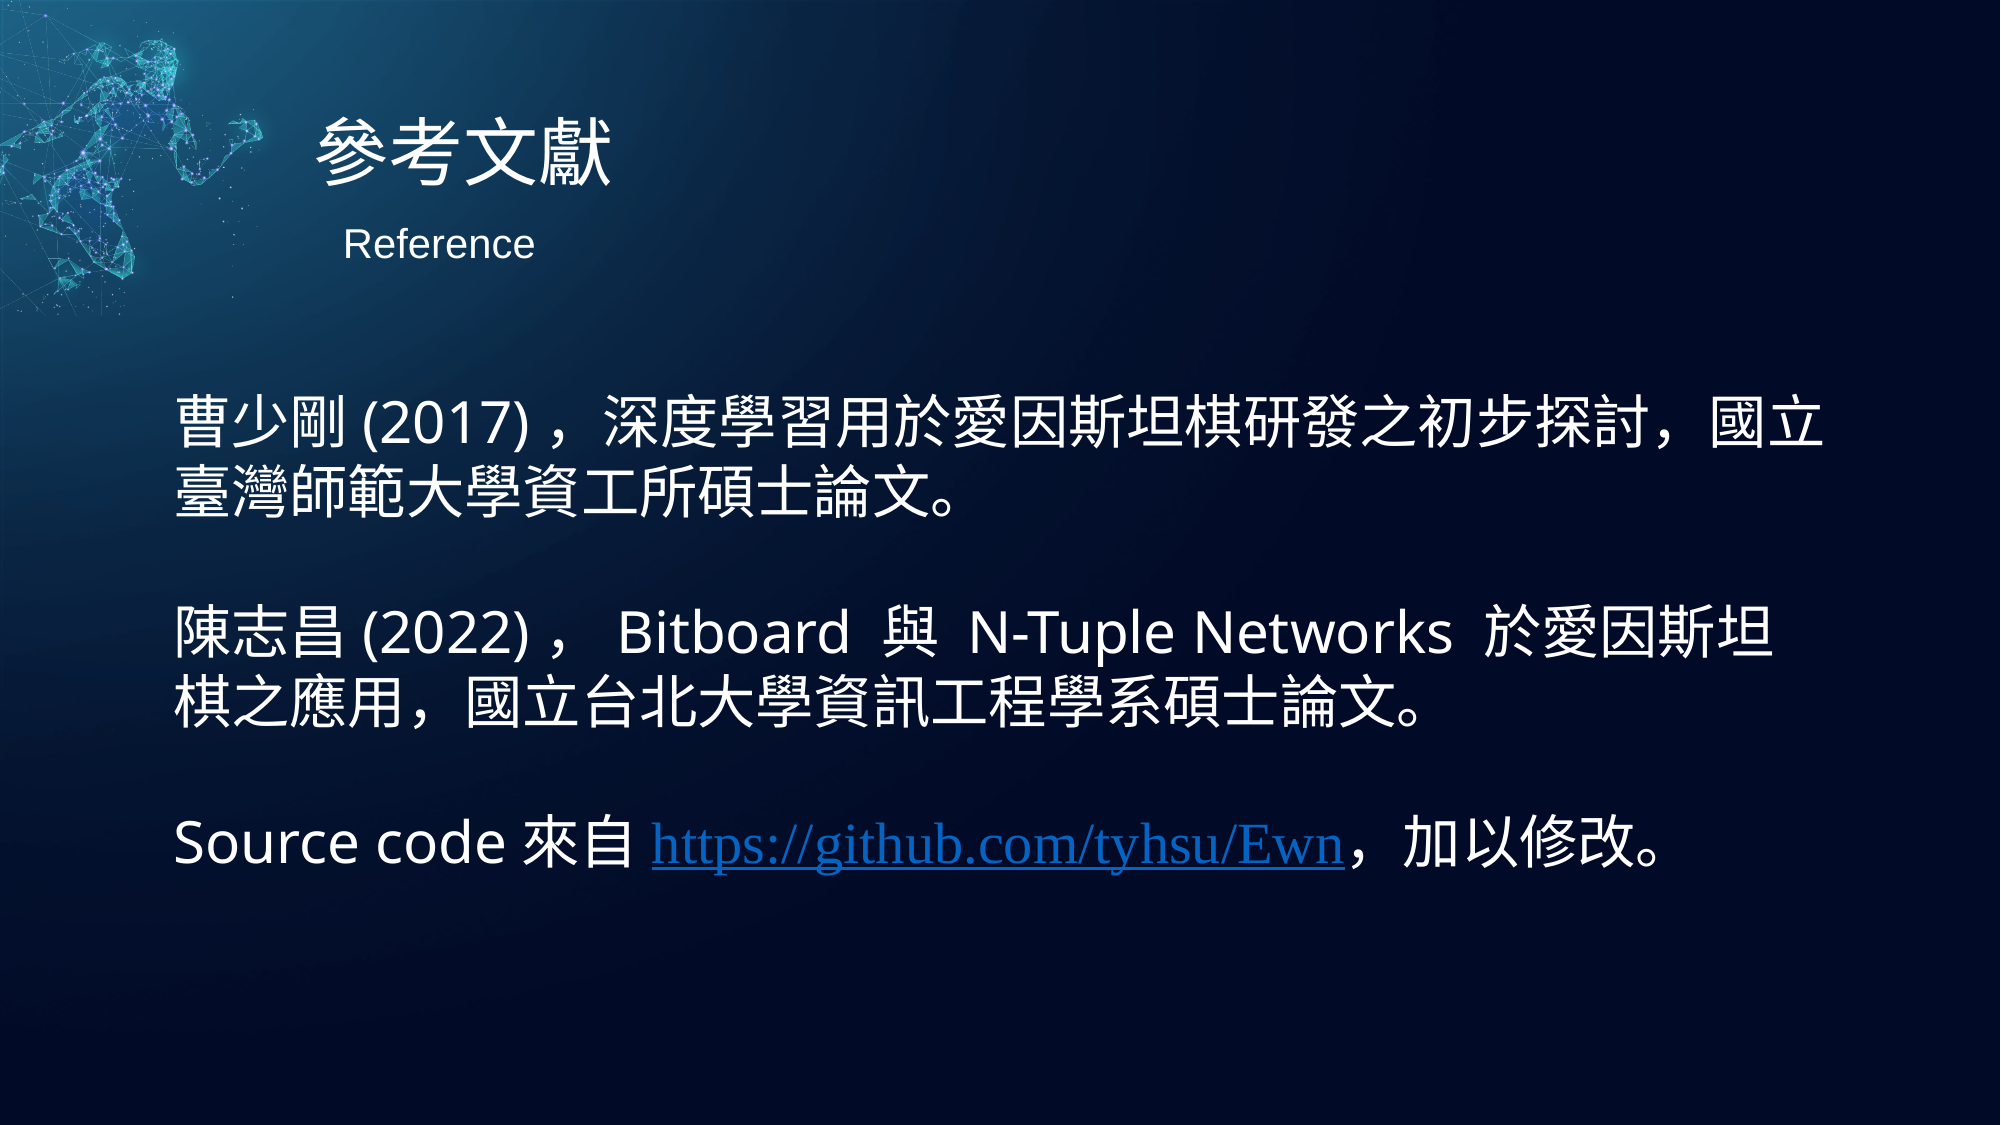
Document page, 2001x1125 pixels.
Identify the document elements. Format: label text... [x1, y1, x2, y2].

text_box 參考文獻 [516, 90, 913, 220]
text_box 曹少剛(2017)，深度學習用於愛因斯坦棋研發之初步探討，國立臺灣師範大學資工所碩士論文。 陳志昌(2022)，Bitboard 與 N-Tuple Networks 於愛因斯坦棋之應用，國立台北大學資訊工程學系碩士論文。 Source code來自https://github.com/tyhsu/Ewn，加以修改。 [158, 370, 1842, 939]
picture [0, 0, 2000, 1125]
text_box Reference [516, 191, 820, 282]
